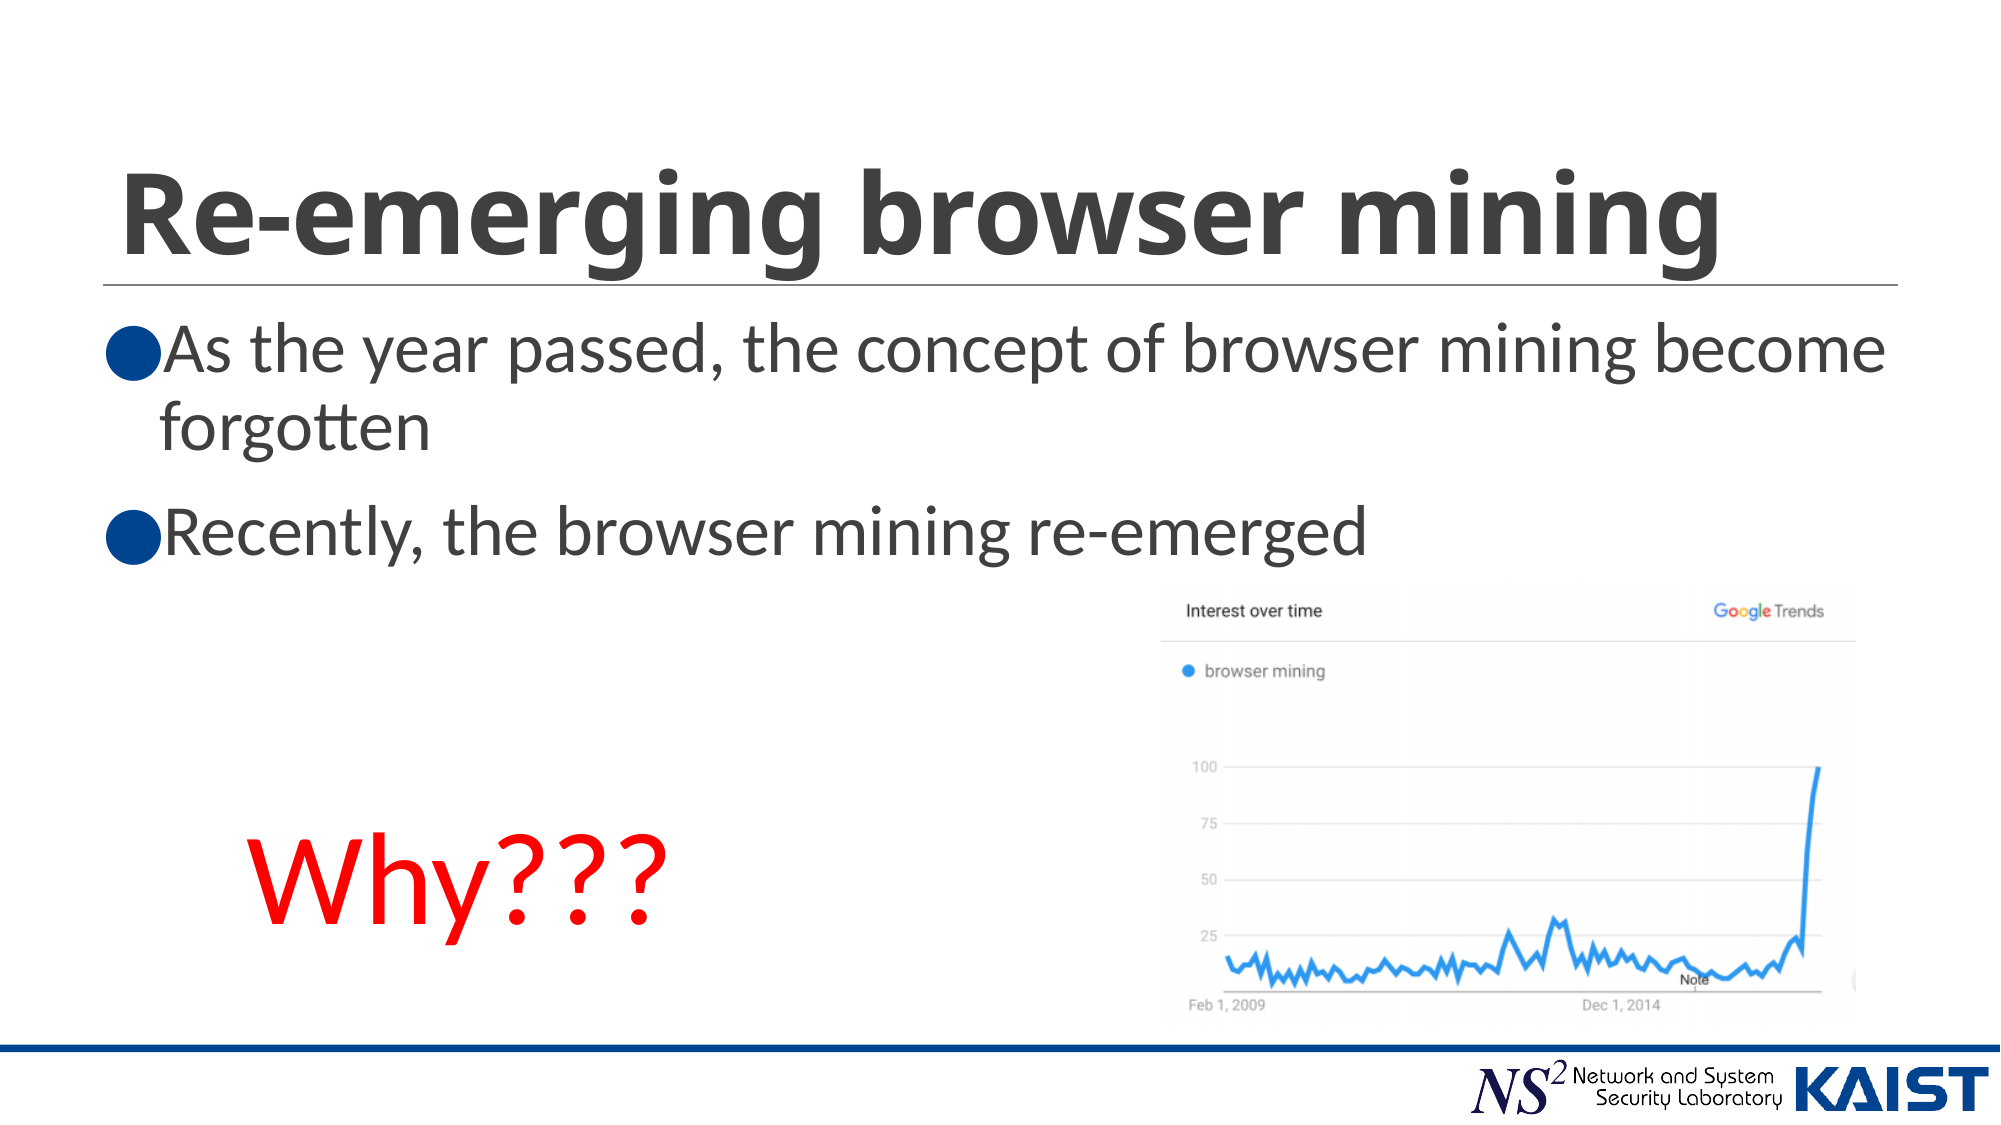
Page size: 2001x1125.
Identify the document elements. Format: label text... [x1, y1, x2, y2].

picture [1459, 1055, 1786, 1123]
title Re-emerging browser mining [102, 47, 1898, 285]
picture [1161, 577, 1856, 1028]
list As the year passed, the concept of browser mining become forgotten Recently, the browser mining re-emerged Why??? [102, 302, 1898, 963]
picture [1794, 1067, 1989, 1111]
